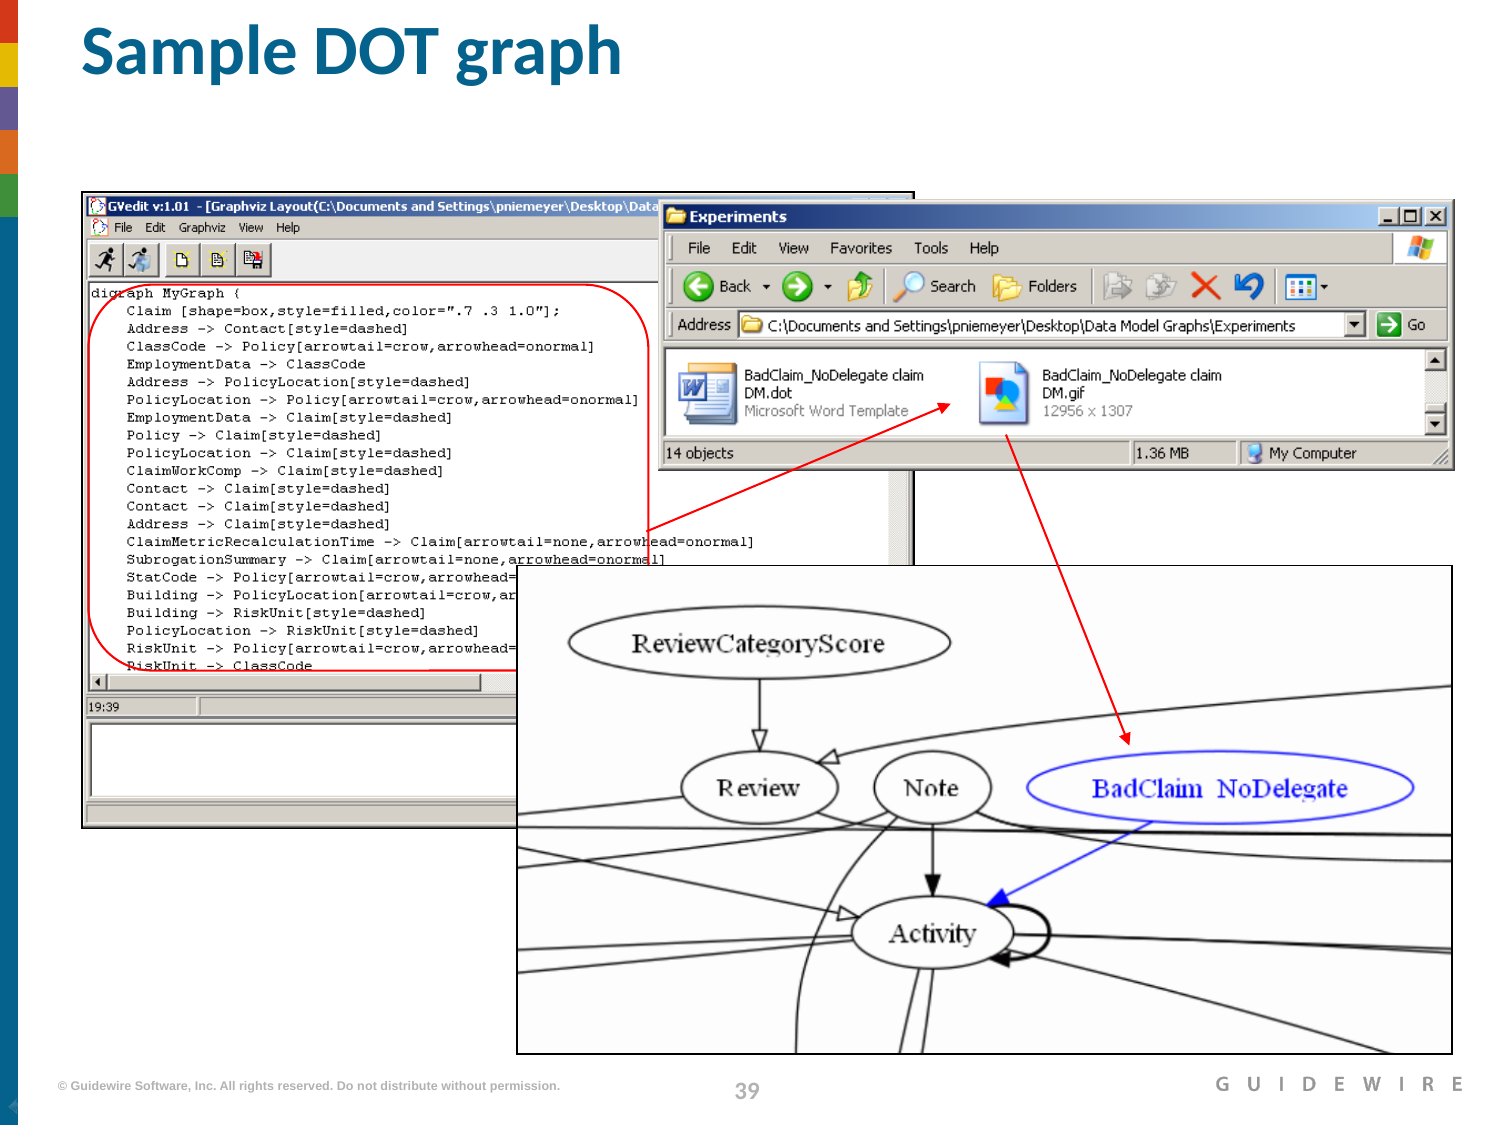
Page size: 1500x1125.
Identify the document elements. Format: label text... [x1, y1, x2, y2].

picture [0, 0, 18, 216]
picture [82, 192, 1455, 1054]
picture [1215, 1073, 1480, 1096]
title Sample DOT graph [81, 19, 1446, 142]
picture [10, 1101, 18, 1111]
